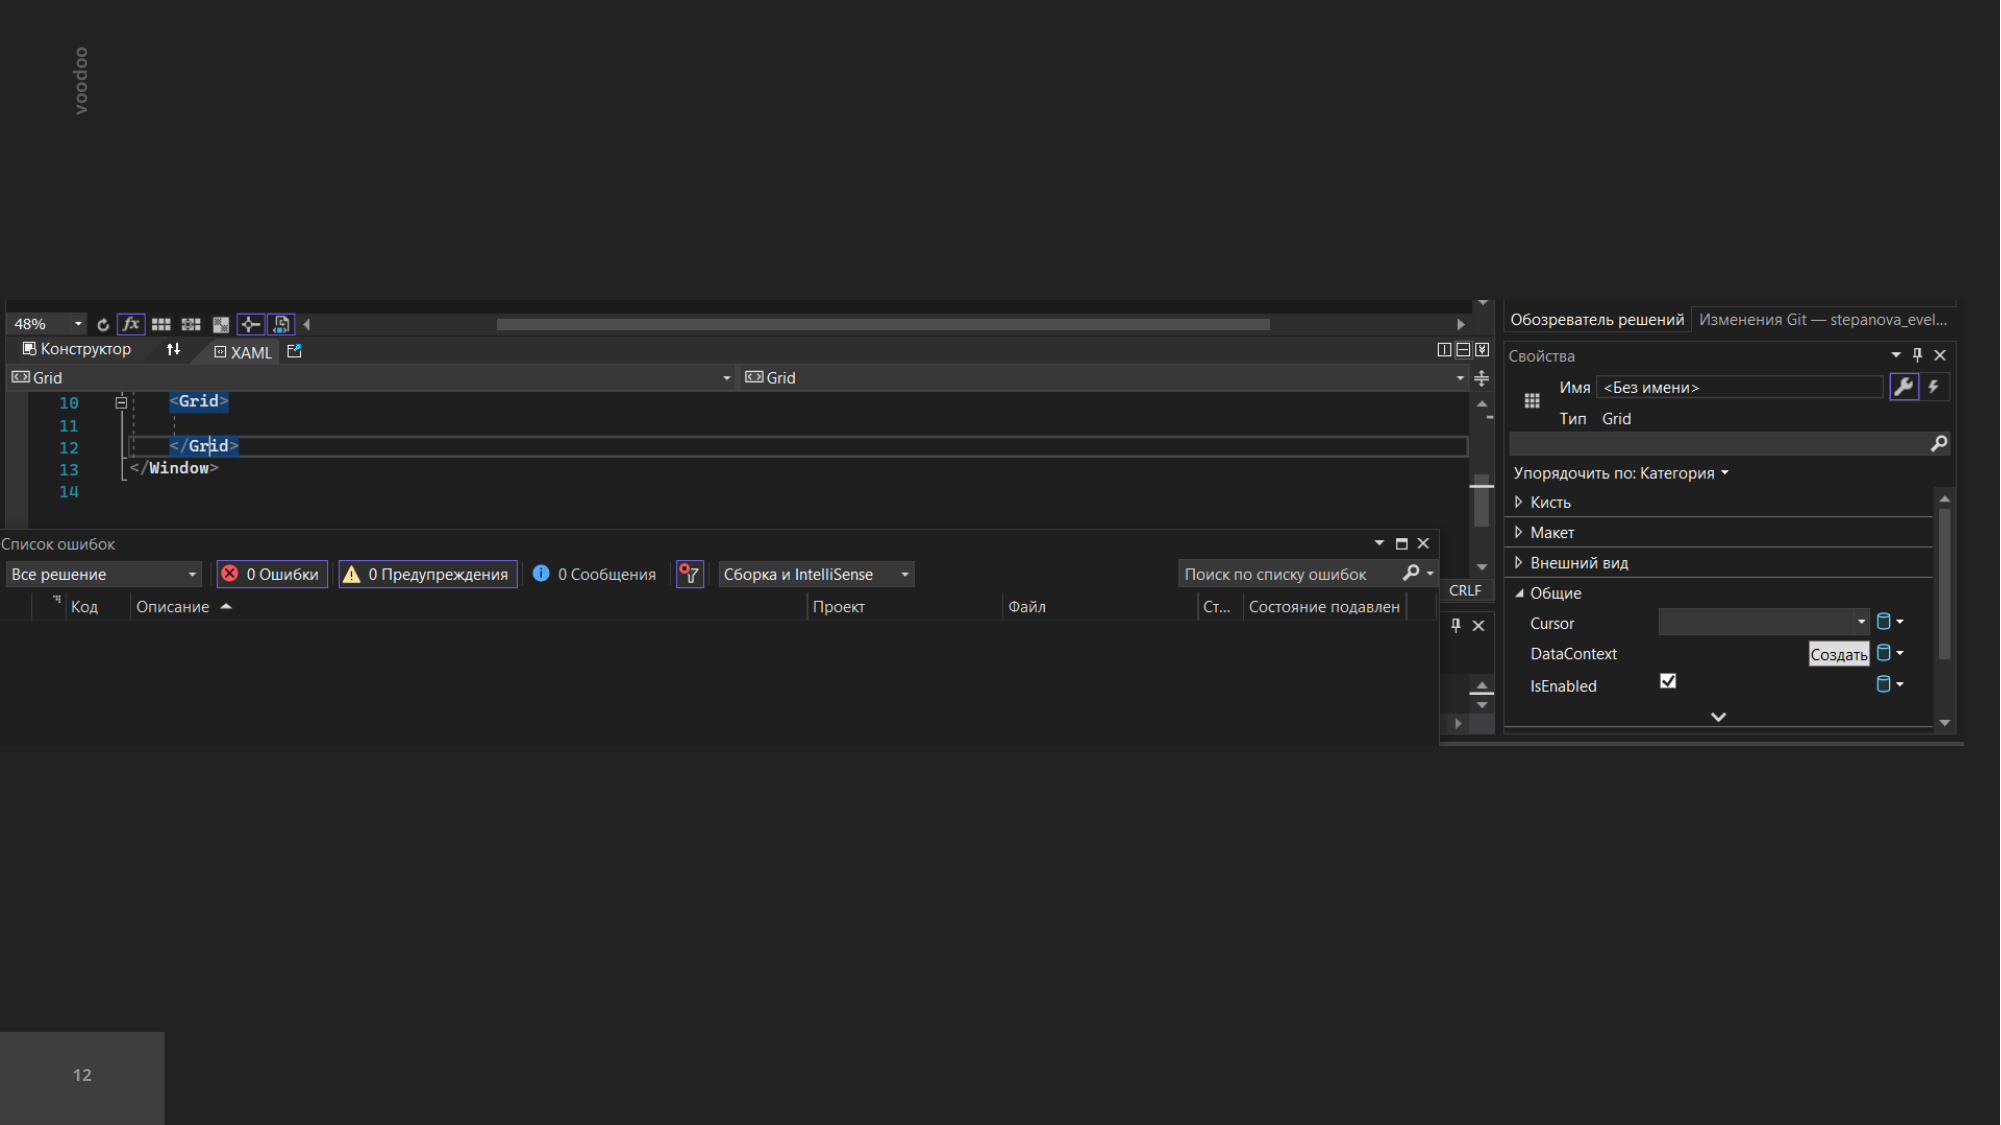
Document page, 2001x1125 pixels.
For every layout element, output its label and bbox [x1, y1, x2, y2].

picture [0, 300, 1964, 746]
